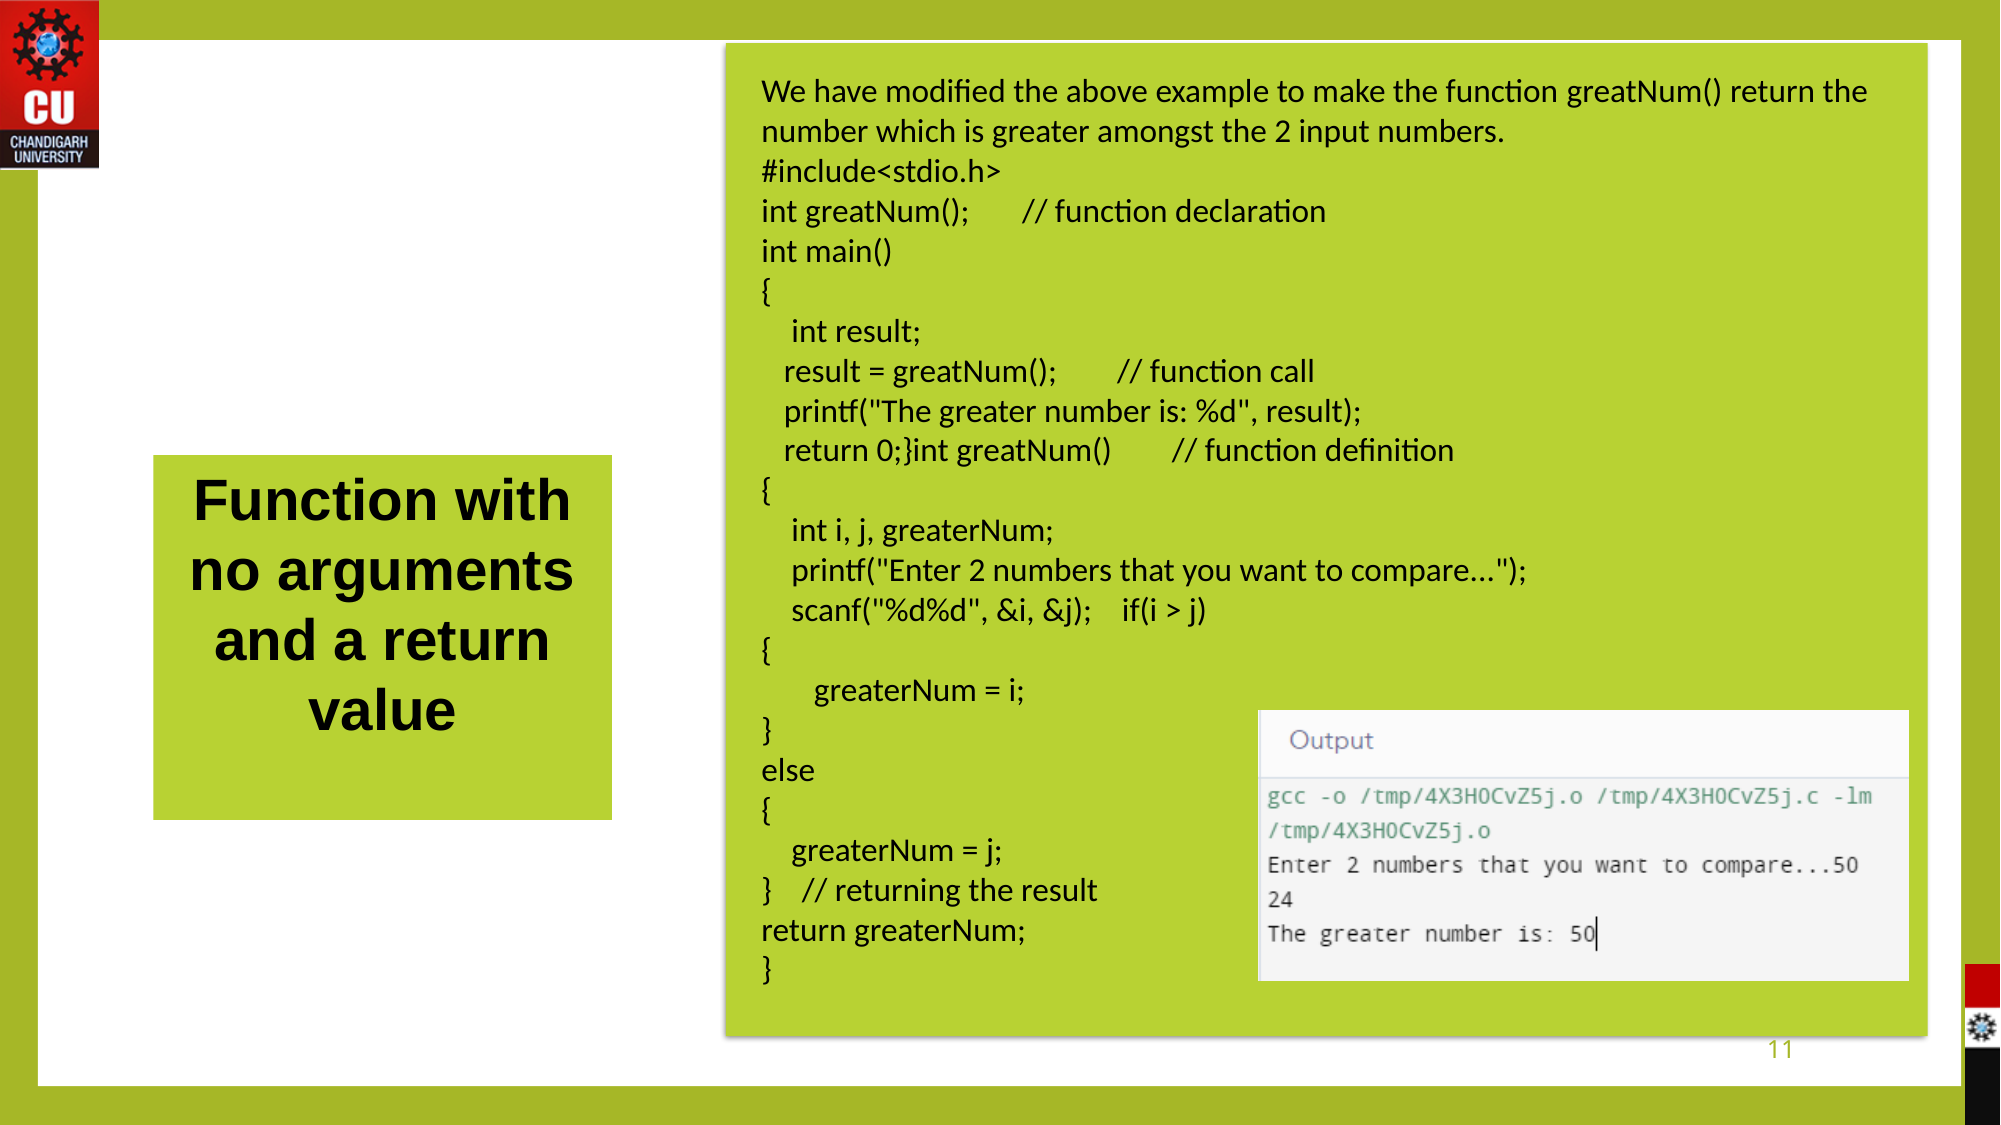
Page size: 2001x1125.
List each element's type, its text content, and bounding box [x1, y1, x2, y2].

text_box Function with no arguments and a return value [153, 455, 612, 820]
text_box [725, 43, 1928, 1037]
text_box We have modified the above example to make the function greatNum() return the number which is greater amongst the 2 input numbers. #include<stdio.h> int greatNum(); // function declaration int main() { int result; result = greatNum(); // function call printf("The greater number is: %d", result); return 0;}int greatNum() // function definition { int i, j, greaterNum; printf("Enter 2 numbers that you want to compare..."); scanf("%d%d", &i, &j); if(i > j) { greaterNum = i; } else { greaterNum = j; } // returning the result return greaterNum; } [746, 61, 1911, 995]
picture [1965, 964, 2000, 1125]
slide_number 11 [1530, 1021, 1811, 1081]
picture [1258, 710, 1909, 981]
picture [0, 0, 99, 170]
